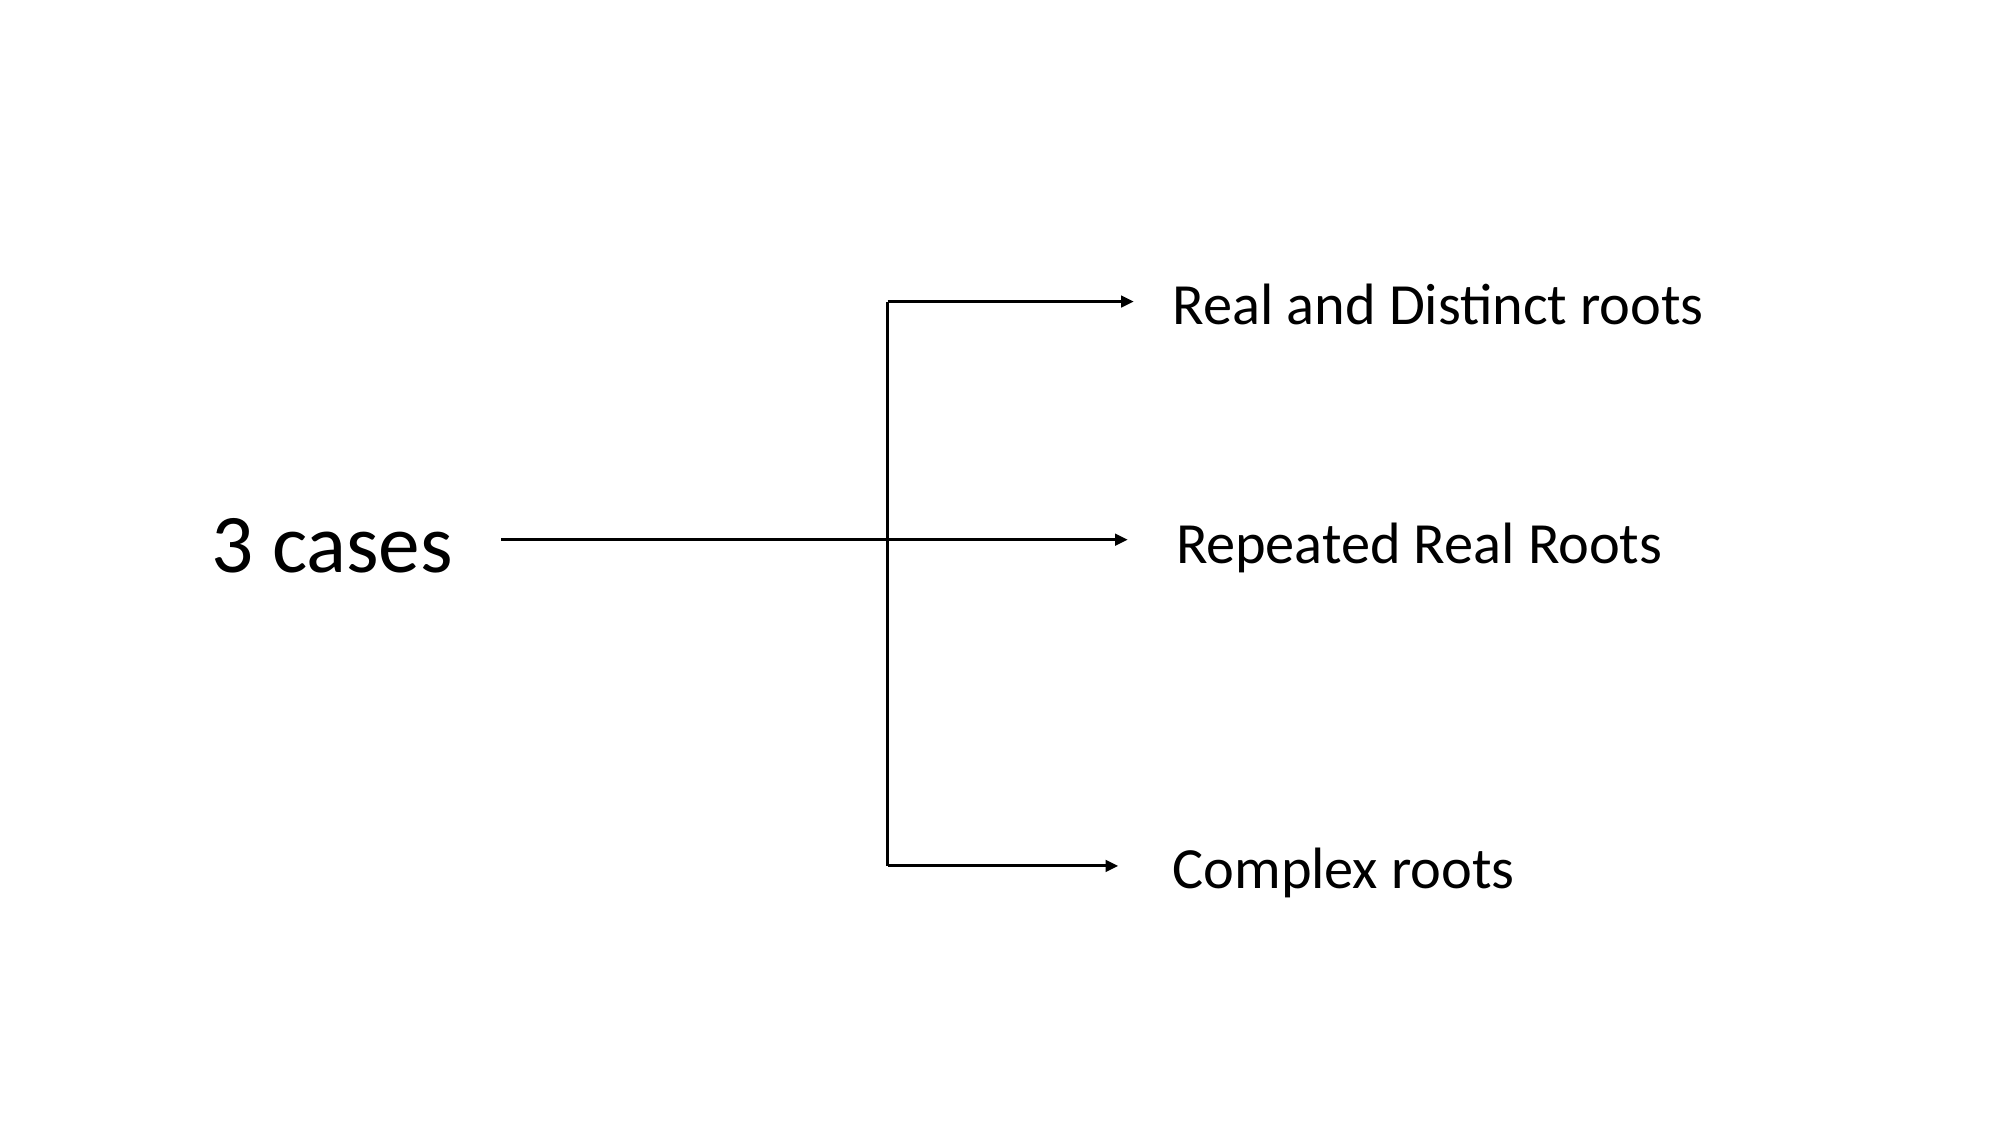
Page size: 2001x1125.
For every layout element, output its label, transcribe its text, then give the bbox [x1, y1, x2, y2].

text_box 3 cases [196, 481, 536, 597]
text_box Repeated Real Roots [1161, 497, 1678, 583]
text_box Complex roots [1158, 823, 1697, 908]
text_box Real and Distinct roots [1158, 258, 1738, 344]
